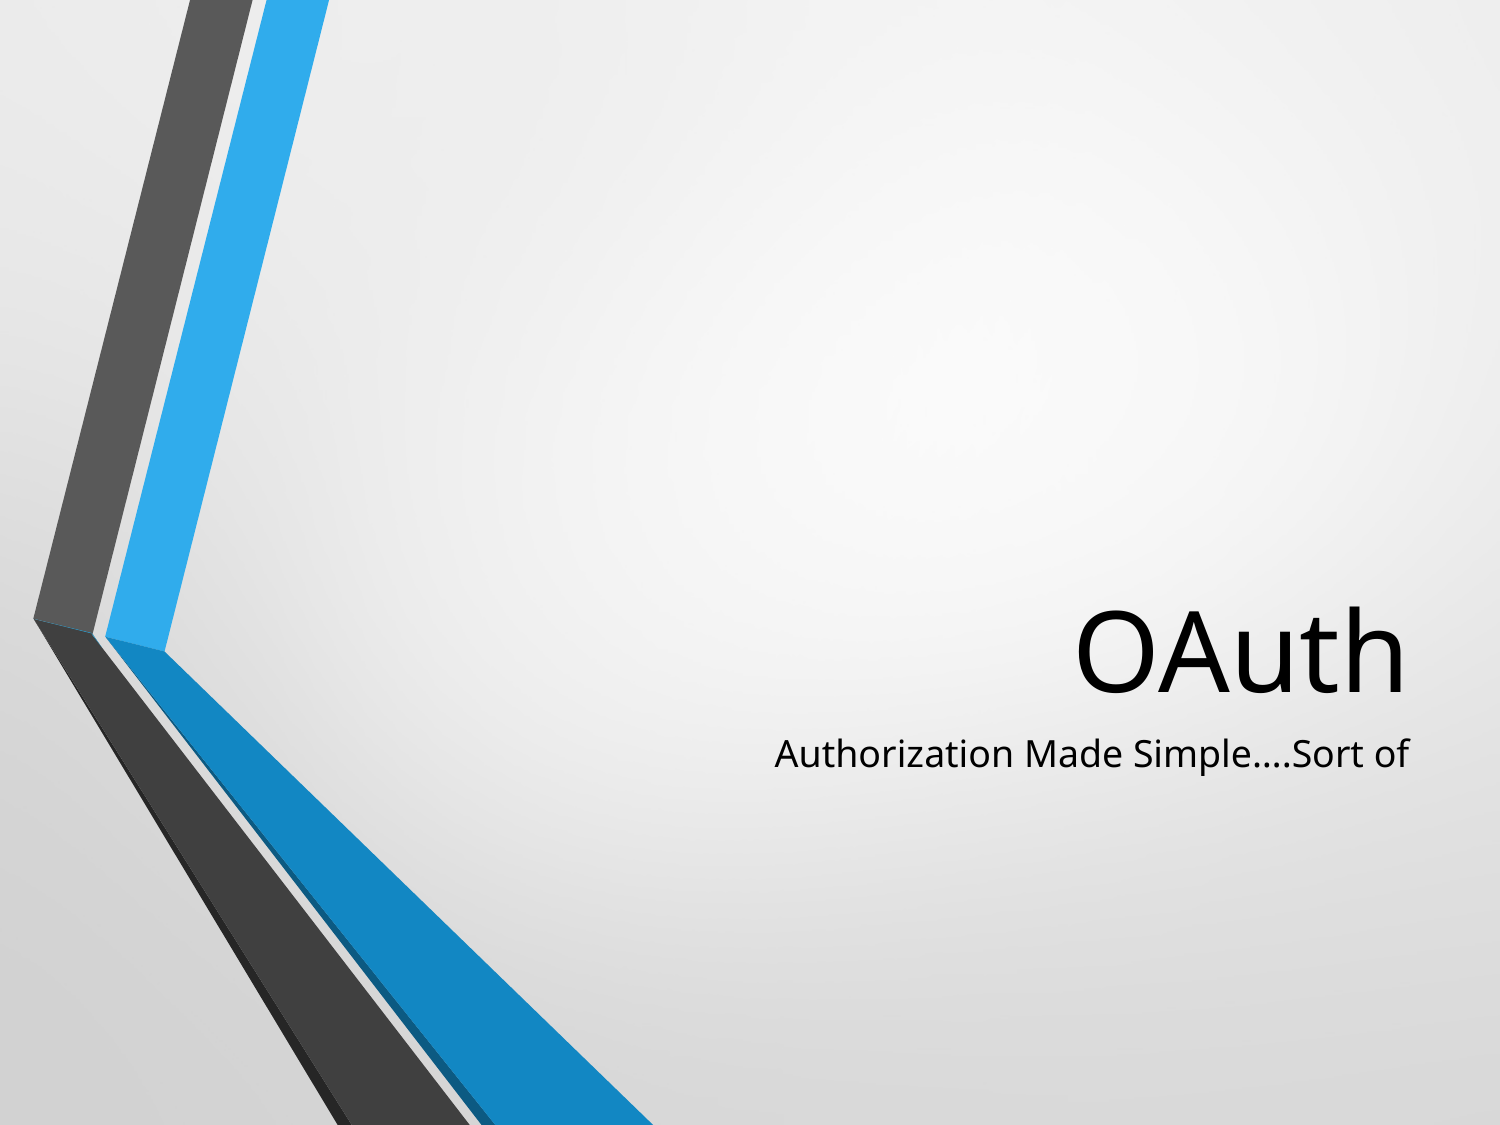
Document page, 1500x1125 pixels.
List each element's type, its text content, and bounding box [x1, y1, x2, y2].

title OAuth [285, 149, 1425, 723]
subtitle Authorization Made Simple….Sort of [479, 722, 1425, 947]
